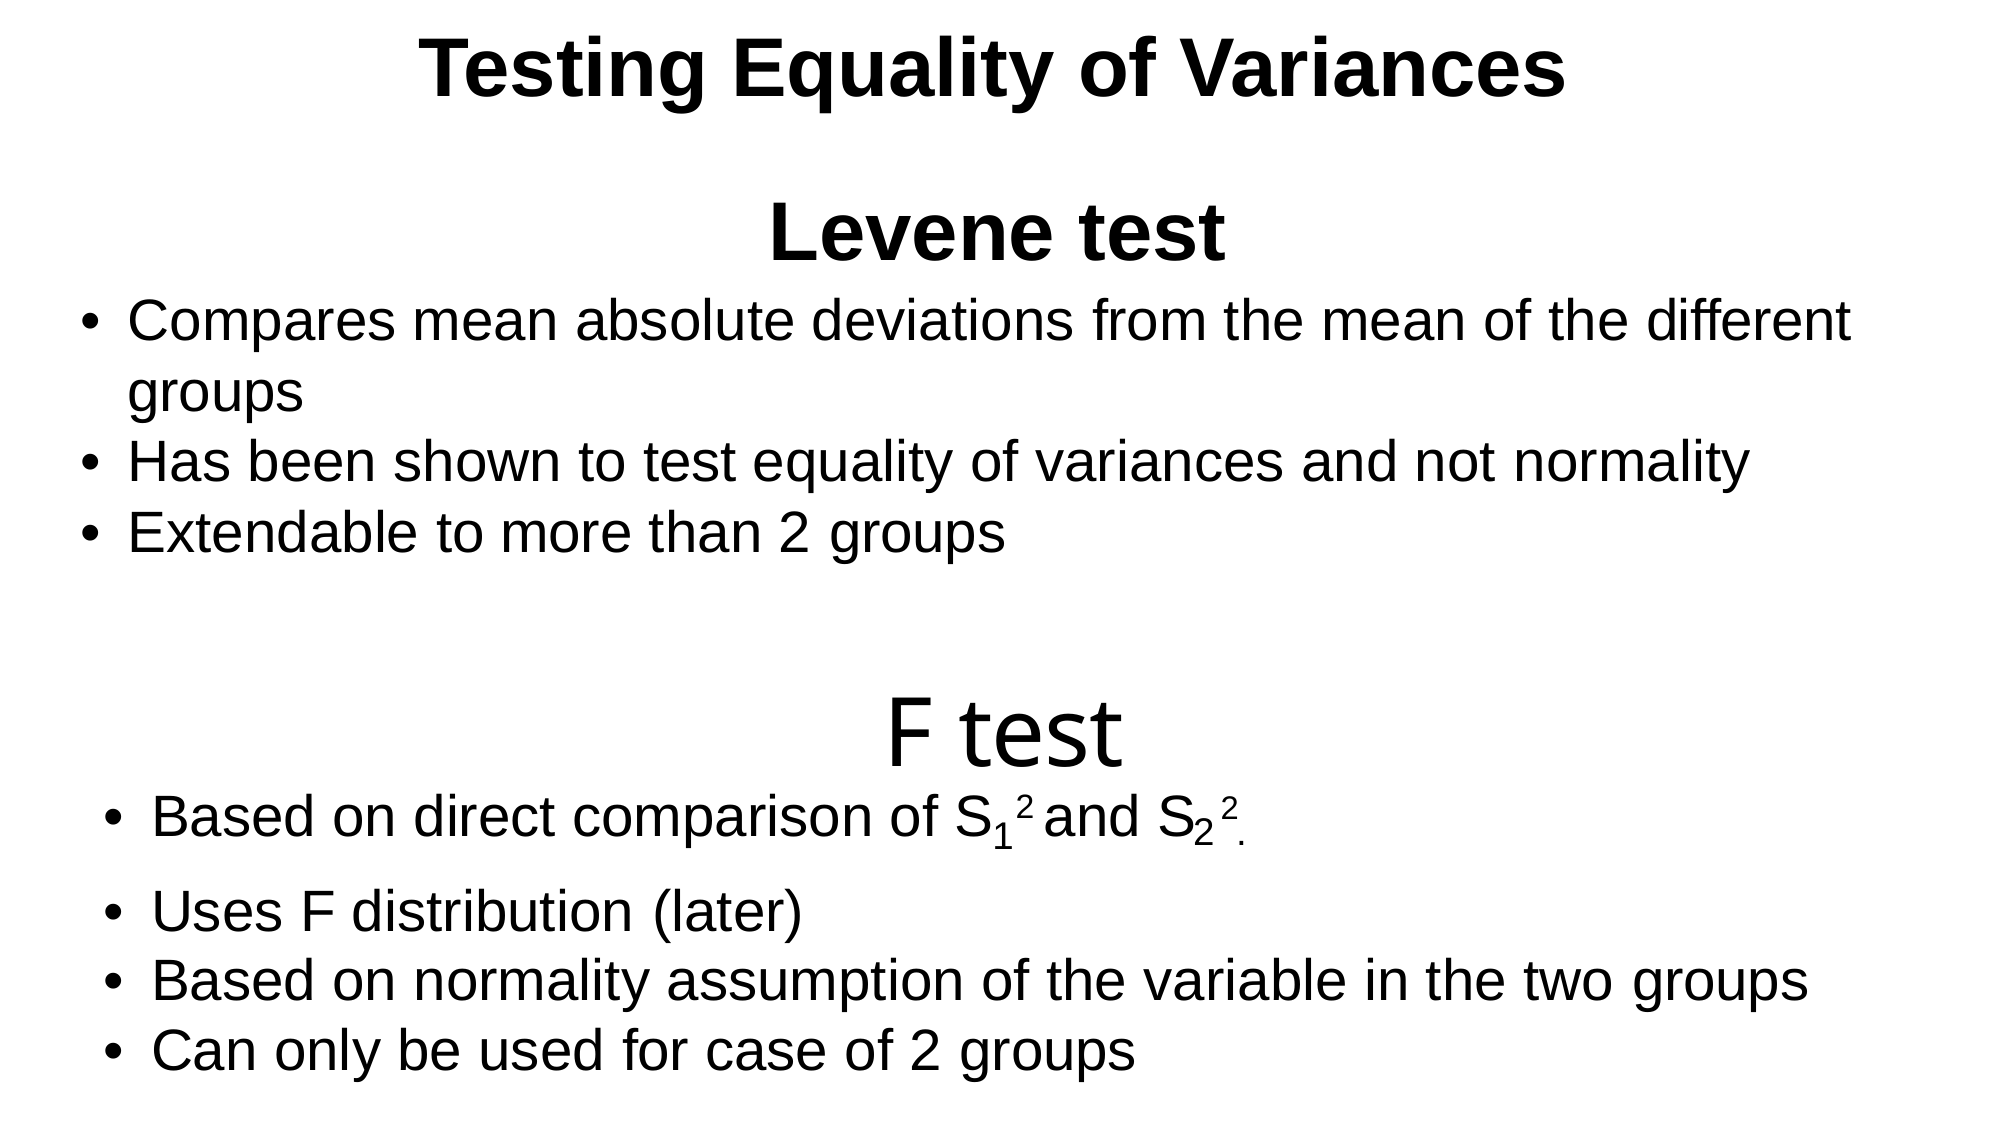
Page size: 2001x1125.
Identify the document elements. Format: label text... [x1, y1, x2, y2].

text_box 1 [992, 814, 1039, 858]
text_box F test [883, 674, 1143, 782]
text_box 2 . [1193, 810, 1272, 854]
text_box • Uses F distribution (later) • Based on normality assumption of the variable in the two groups • Can only be used for case of 2 groups [103, 878, 1832, 1083]
text_box • Based on direct comparison of S 2 and S 2 [103, 782, 1269, 848]
text_box Testing Equality of Variances Levene test • Compares mean absolute deviations from the mean of the different groups [80, 19, 1875, 423]
text_box • Has been shown to test equality of variances and not normality • Extendable to more than 2 groups [80, 428, 1772, 564]
